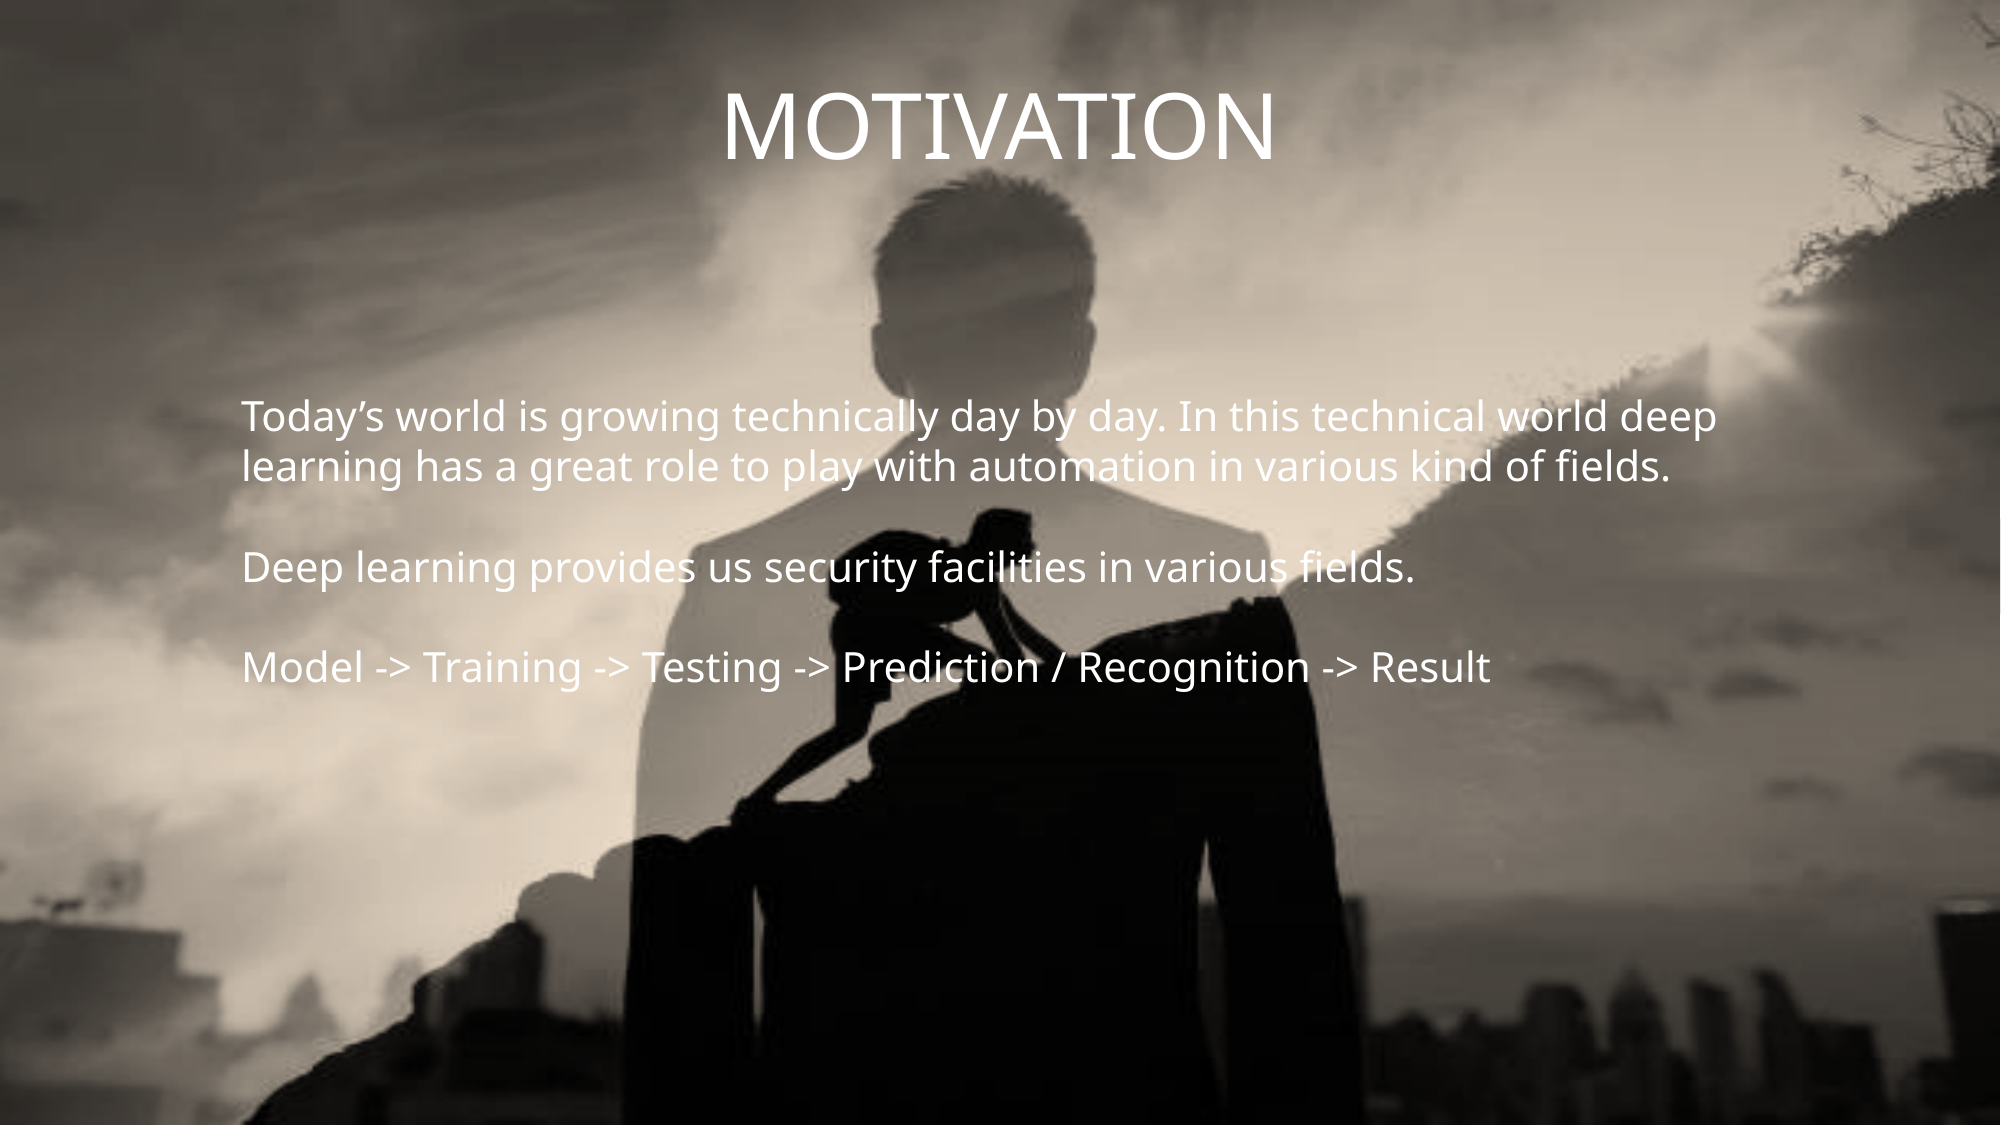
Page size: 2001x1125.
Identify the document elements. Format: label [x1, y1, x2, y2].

list [0, 0, 2000, 1125]
